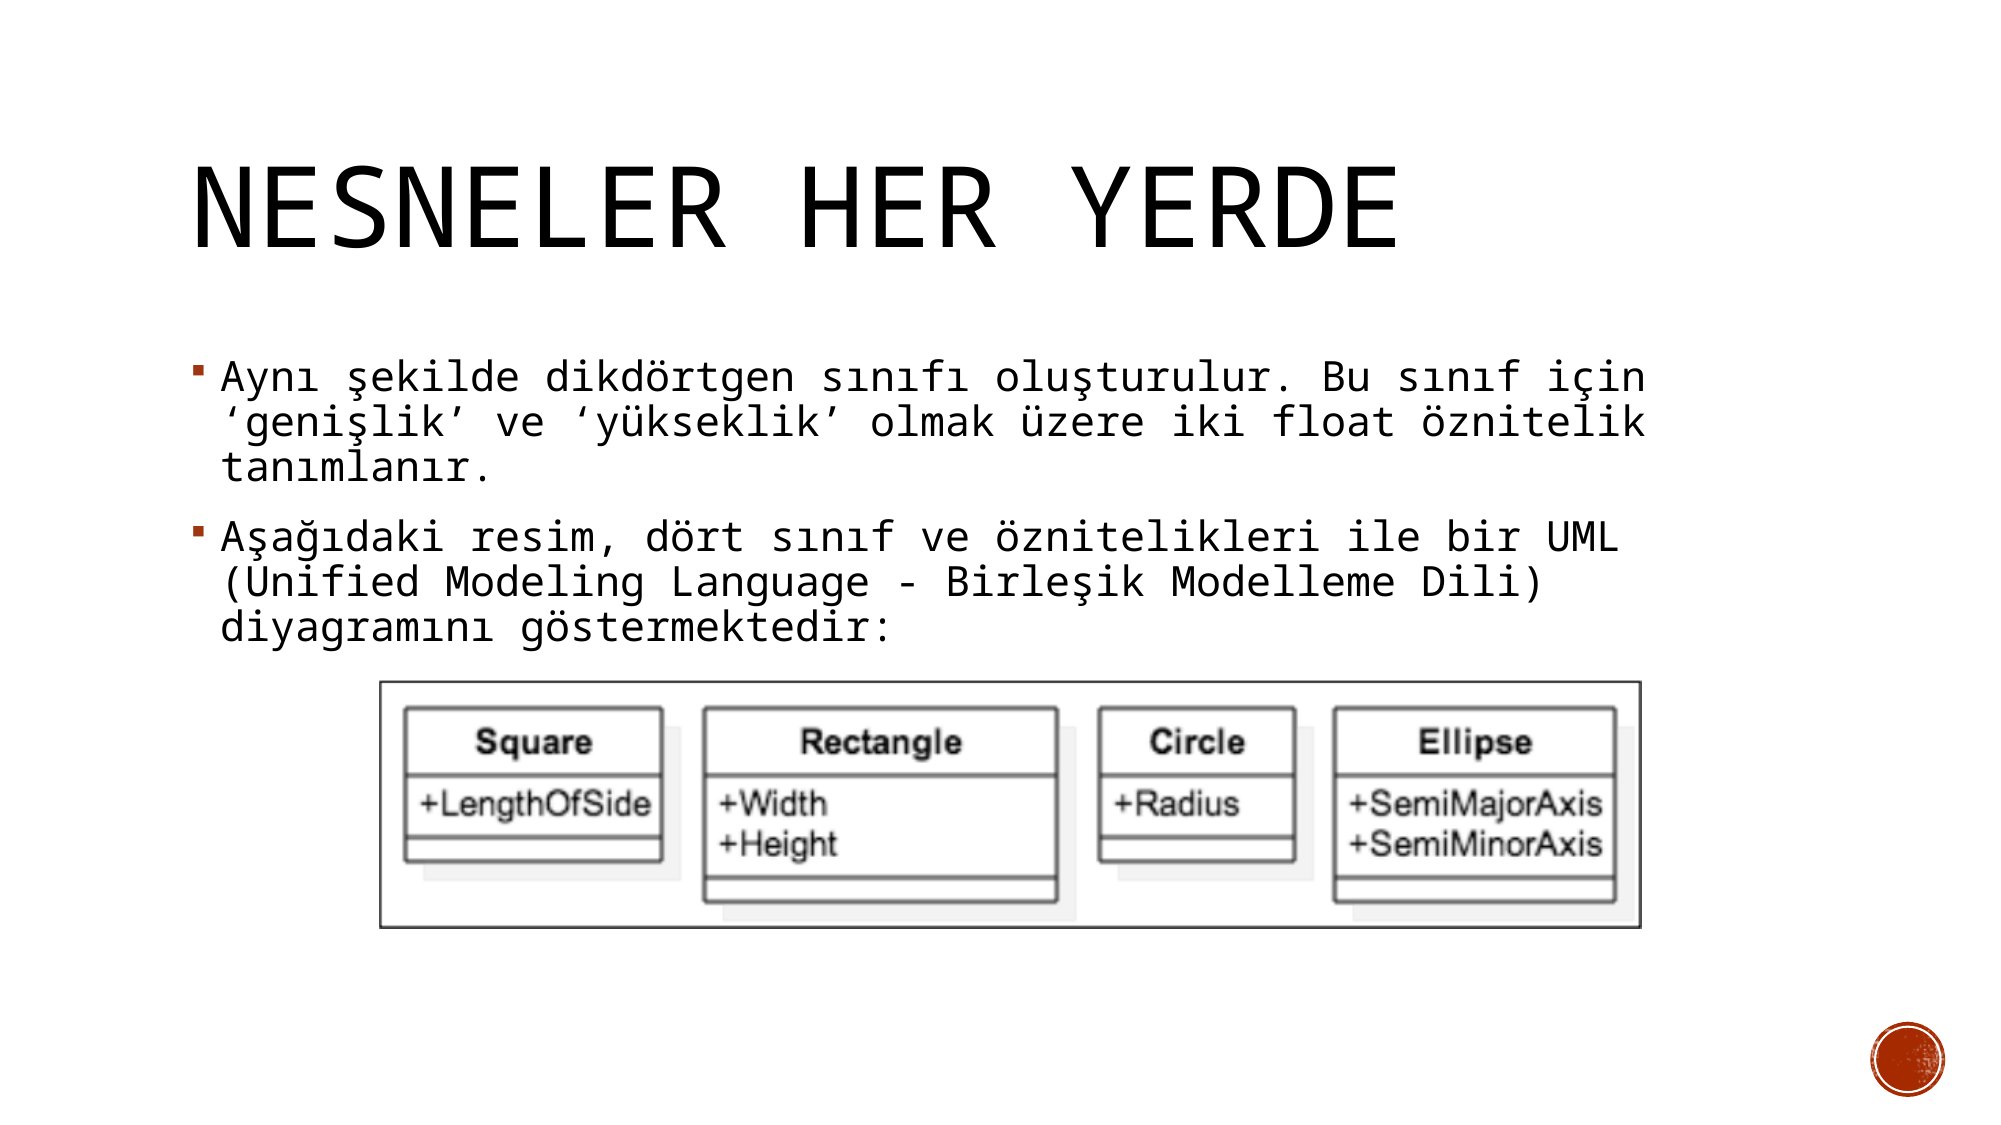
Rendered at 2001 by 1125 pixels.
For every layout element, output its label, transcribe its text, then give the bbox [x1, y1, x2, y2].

list Aynı şekilde dikdörtgen sınıfı oluşturulur. Bu sınıf için ‘genişlik’ ve ‘yükseklik’ olmak üzere iki float öznitelik tanımlanır. Aşağıdaki resim, dört sınıf ve öznitelikleri ile bir UML (Unified Modeling Language - Birleşik Modelleme Dili) diyagramını göstermektedir: [175, 348, 1846, 1013]
picture [379, 680, 1642, 929]
title Nesneler Her Yerde [175, 79, 1826, 344]
